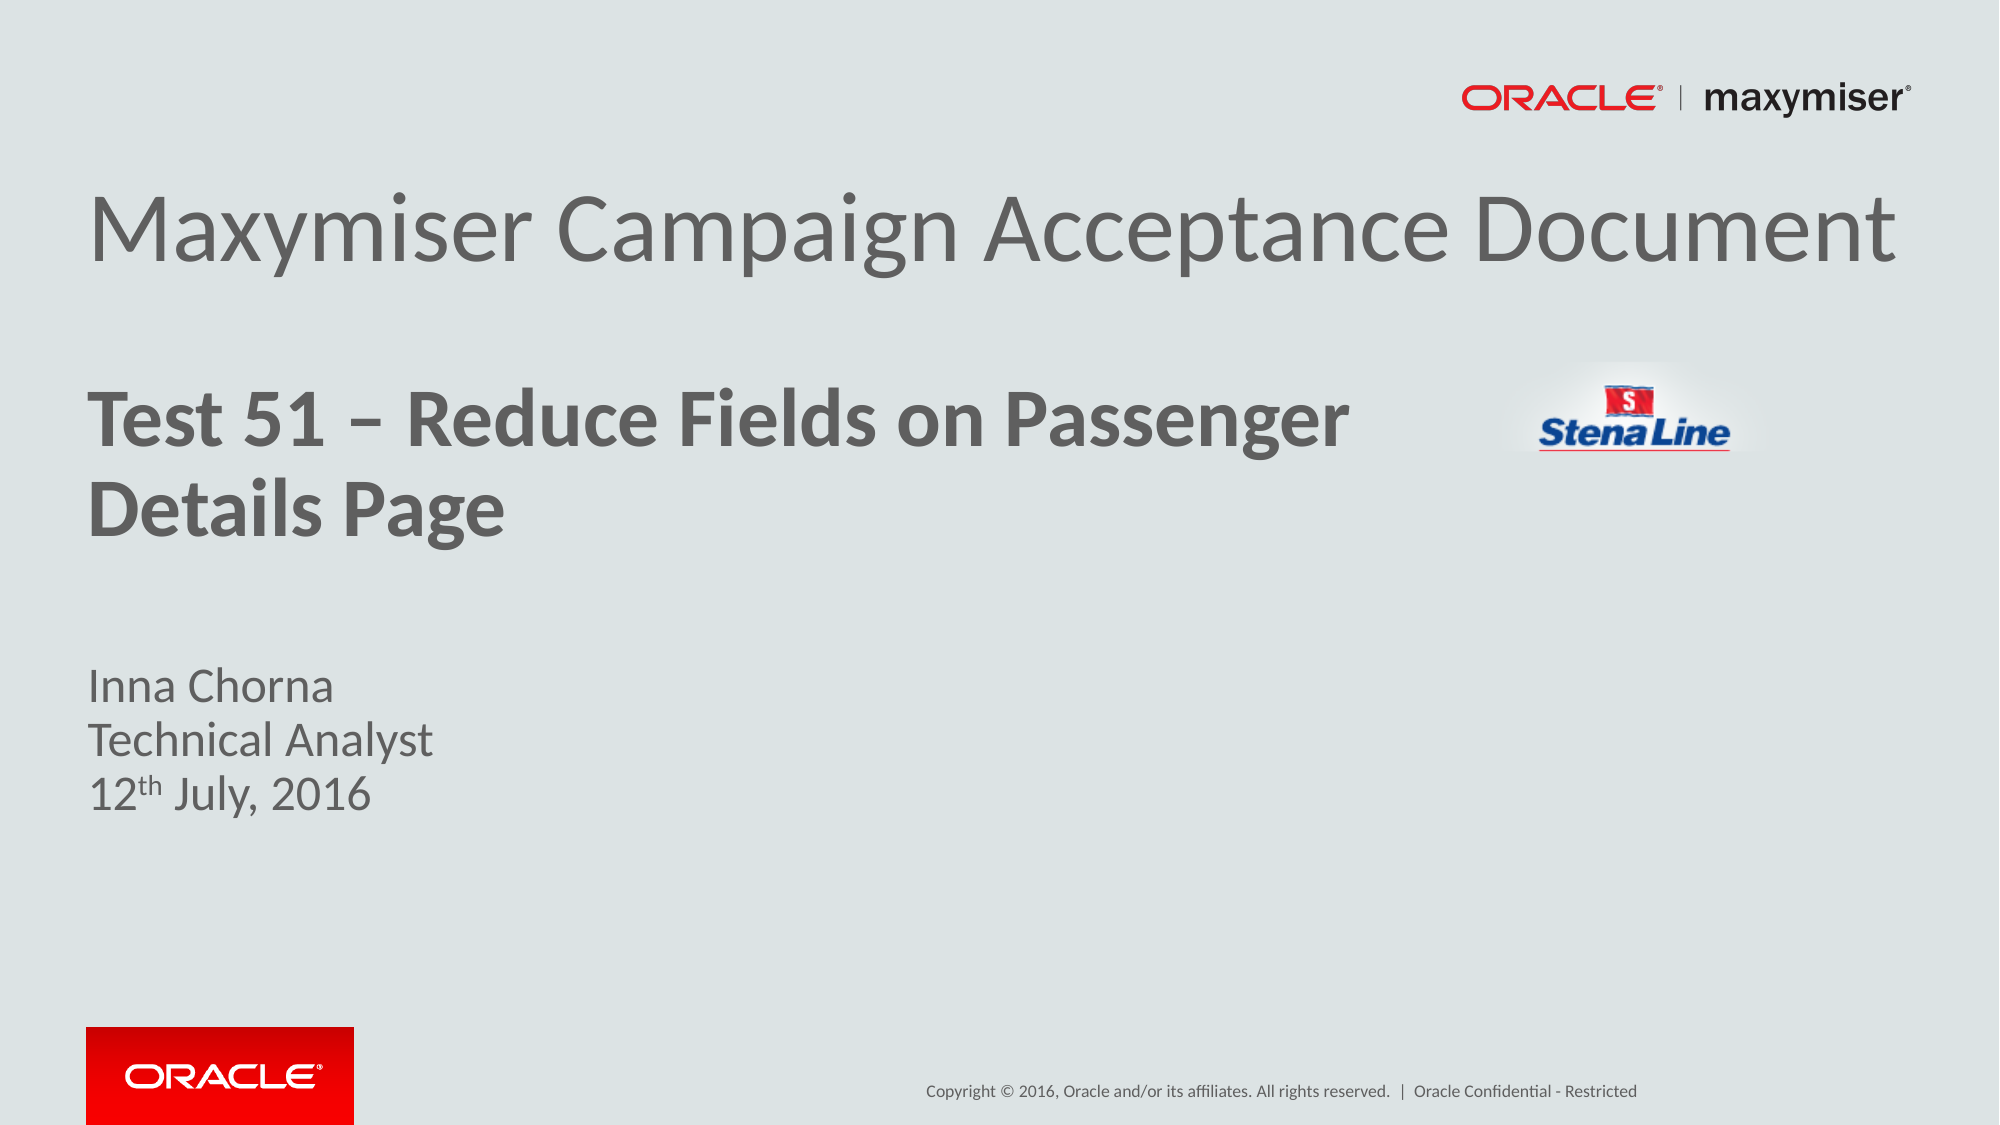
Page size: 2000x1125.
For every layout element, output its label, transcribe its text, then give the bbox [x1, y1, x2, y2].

list Inna Chorna Technical Analyst 12th July, 2016 [87, 658, 1913, 841]
picture [1494, 359, 1785, 470]
footer Oracle Confidential - Restricted [1414, 1075, 1865, 1106]
subtitle Test 51 – Reduce Fields on Passenger Details Page [87, 375, 1913, 525]
picture [86, 1027, 354, 1125]
title Maxymiser Campaign Acceptance Document [87, 39, 1913, 281]
